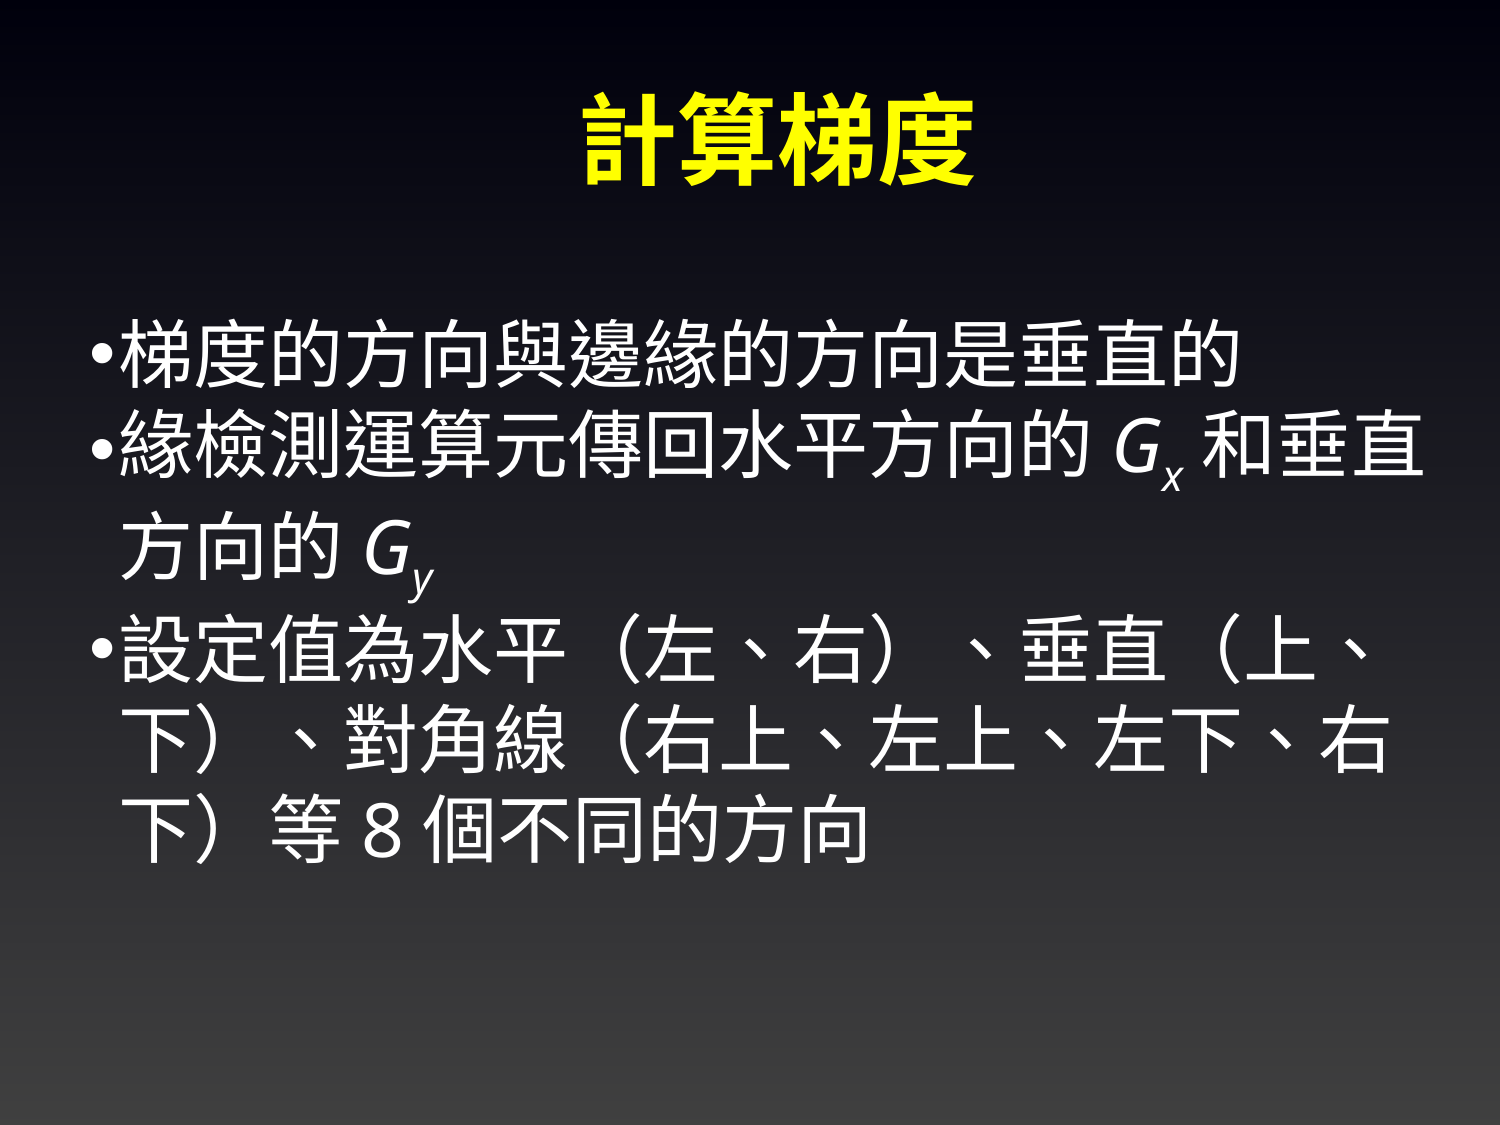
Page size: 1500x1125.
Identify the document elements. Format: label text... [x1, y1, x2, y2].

text_box 梯度的方向與邊緣的方向是垂直的 緣檢測運算元傳回水平方向的Gx和垂直方向的Gy 設定值為水平（左、右）、垂直（上、下）、對角線（右上、左上、左下、右下）等8個不同的方向 [75, 299, 1475, 880]
text_box 計算梯度 [562, 49, 1500, 213]
